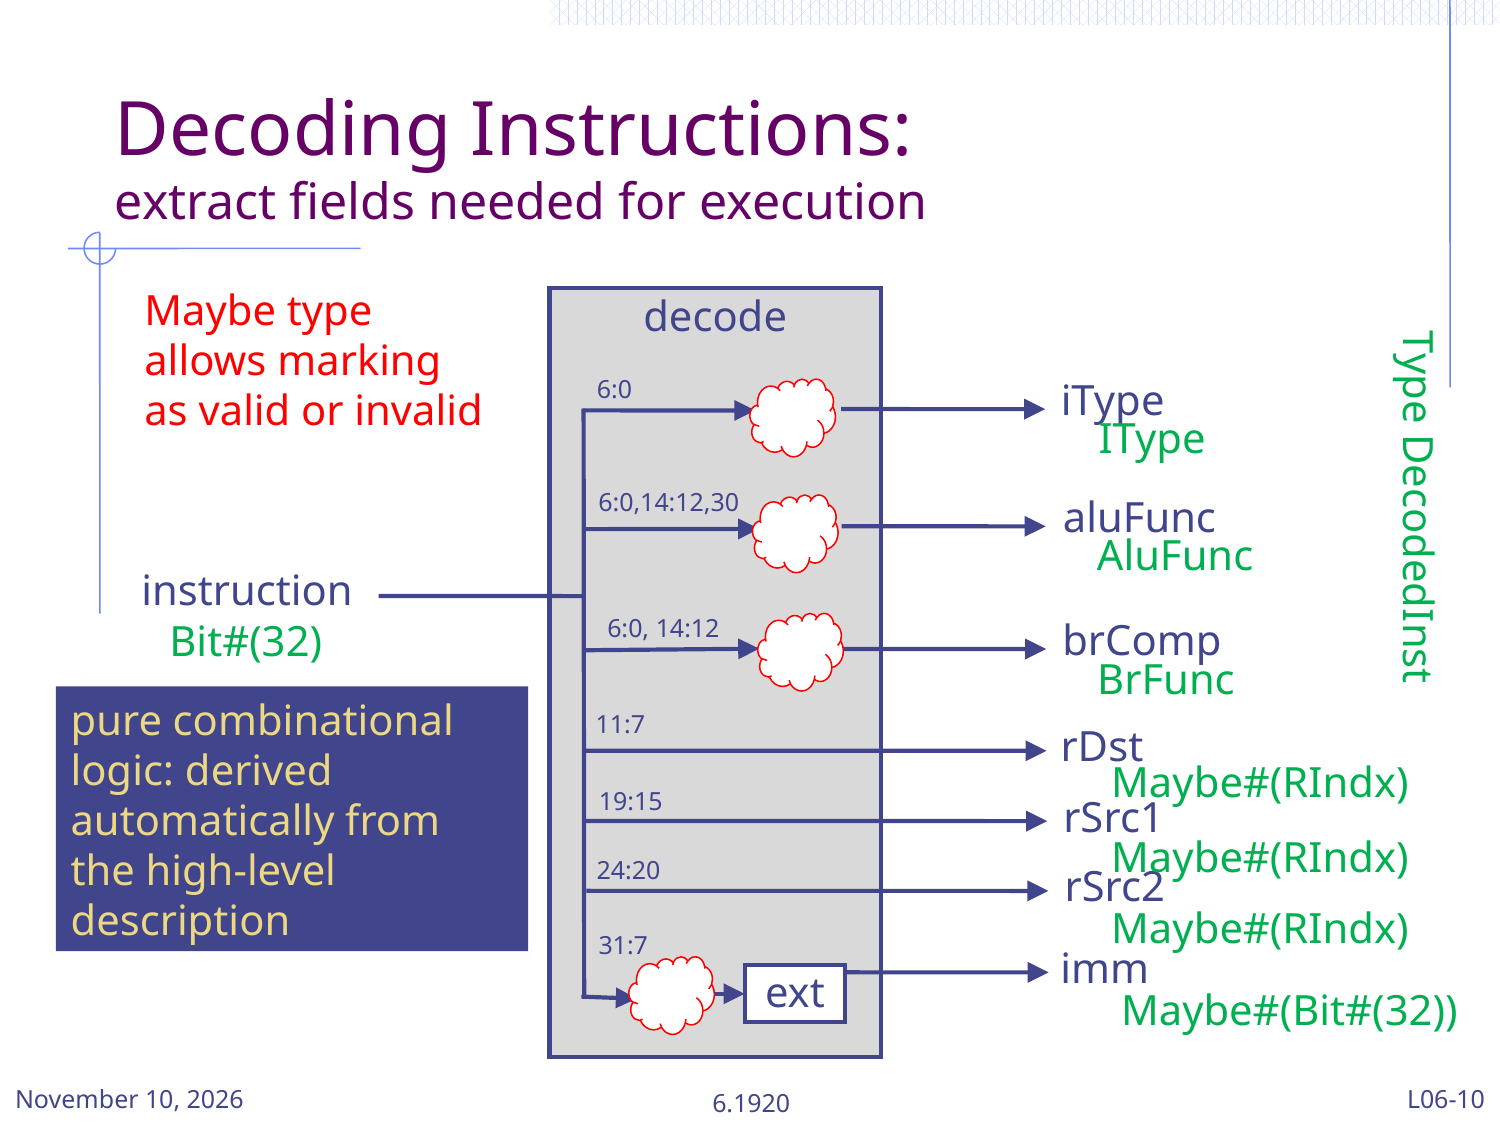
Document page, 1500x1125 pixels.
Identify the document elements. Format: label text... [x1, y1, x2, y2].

title Decoding Instructions: extract fields needed for execution [99, 49, 1376, 238]
text_box [752, 495, 839, 573]
text_box 31:7 [583, 926, 663, 968]
text_box instruction [126, 561, 368, 622]
text_box Maybe type allows marking as valid or invalid [129, 276, 508, 441]
text_box [757, 613, 844, 692]
slide_number L06-10 [1187, 1049, 1500, 1125]
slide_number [0, 1049, 313, 1125]
text_box brComp [1047, 612, 1237, 672]
text_box [585, 740, 1045, 762]
text_box [676, 880, 1049, 902]
text_box rSrc1 [1048, 788, 1179, 849]
text_box pure combinational logic: derived automatically from the high-level description [55, 686, 529, 952]
text_box [678, 810, 1048, 832]
text_box Maybe#(RIndx) [1096, 894, 1424, 959]
text_box ext [744, 965, 845, 1023]
text_box [749, 379, 836, 457]
text_box [715, 983, 745, 1005]
text_box 11:7 [580, 704, 661, 746]
text_box Bit#(32) [154, 613, 338, 674]
text_box imm [1045, 940, 1165, 1000]
text_box [648, 400, 751, 421]
text_box iType [1045, 372, 1180, 433]
text_box AluFunc [1082, 527, 1269, 587]
text_box [583, 525, 753, 540]
text_box [628, 956, 715, 1035]
text_box 6:0, 14:12 [592, 608, 735, 651]
text_box [735, 638, 757, 660]
text_box BrFunc [1082, 651, 1250, 712]
text_box IType [1083, 410, 1221, 470]
text_box rSrc2 [1049, 858, 1181, 919]
text_box [841, 398, 1046, 420]
text_box 6:0,14:12,30 [583, 482, 836, 525]
text_box [844, 638, 1047, 660]
text_box Maybe#(RIndx) [1096, 754, 1424, 814]
text_box Maybe#(Bit#(32)) [1106, 982, 1473, 1043]
footer 6.1920 [503, 1049, 1000, 1125]
text_box Type DecodedInst [1386, 316, 1447, 699]
text_box [581, 987, 631, 1009]
text_box 6:0 [582, 369, 648, 412]
text_box Maybe#(RIndx) [1096, 823, 1424, 889]
text_box 19:15 [584, 781, 678, 823]
text_box [841, 516, 1046, 537]
text_box 24:20 [581, 850, 676, 893]
text_box decode [549, 597, 881, 1049]
text_box aluFunc [1048, 489, 1232, 550]
text_box decode [549, 287, 881, 650]
text_box [845, 962, 1045, 983]
text_box rDst [1045, 718, 1159, 779]
